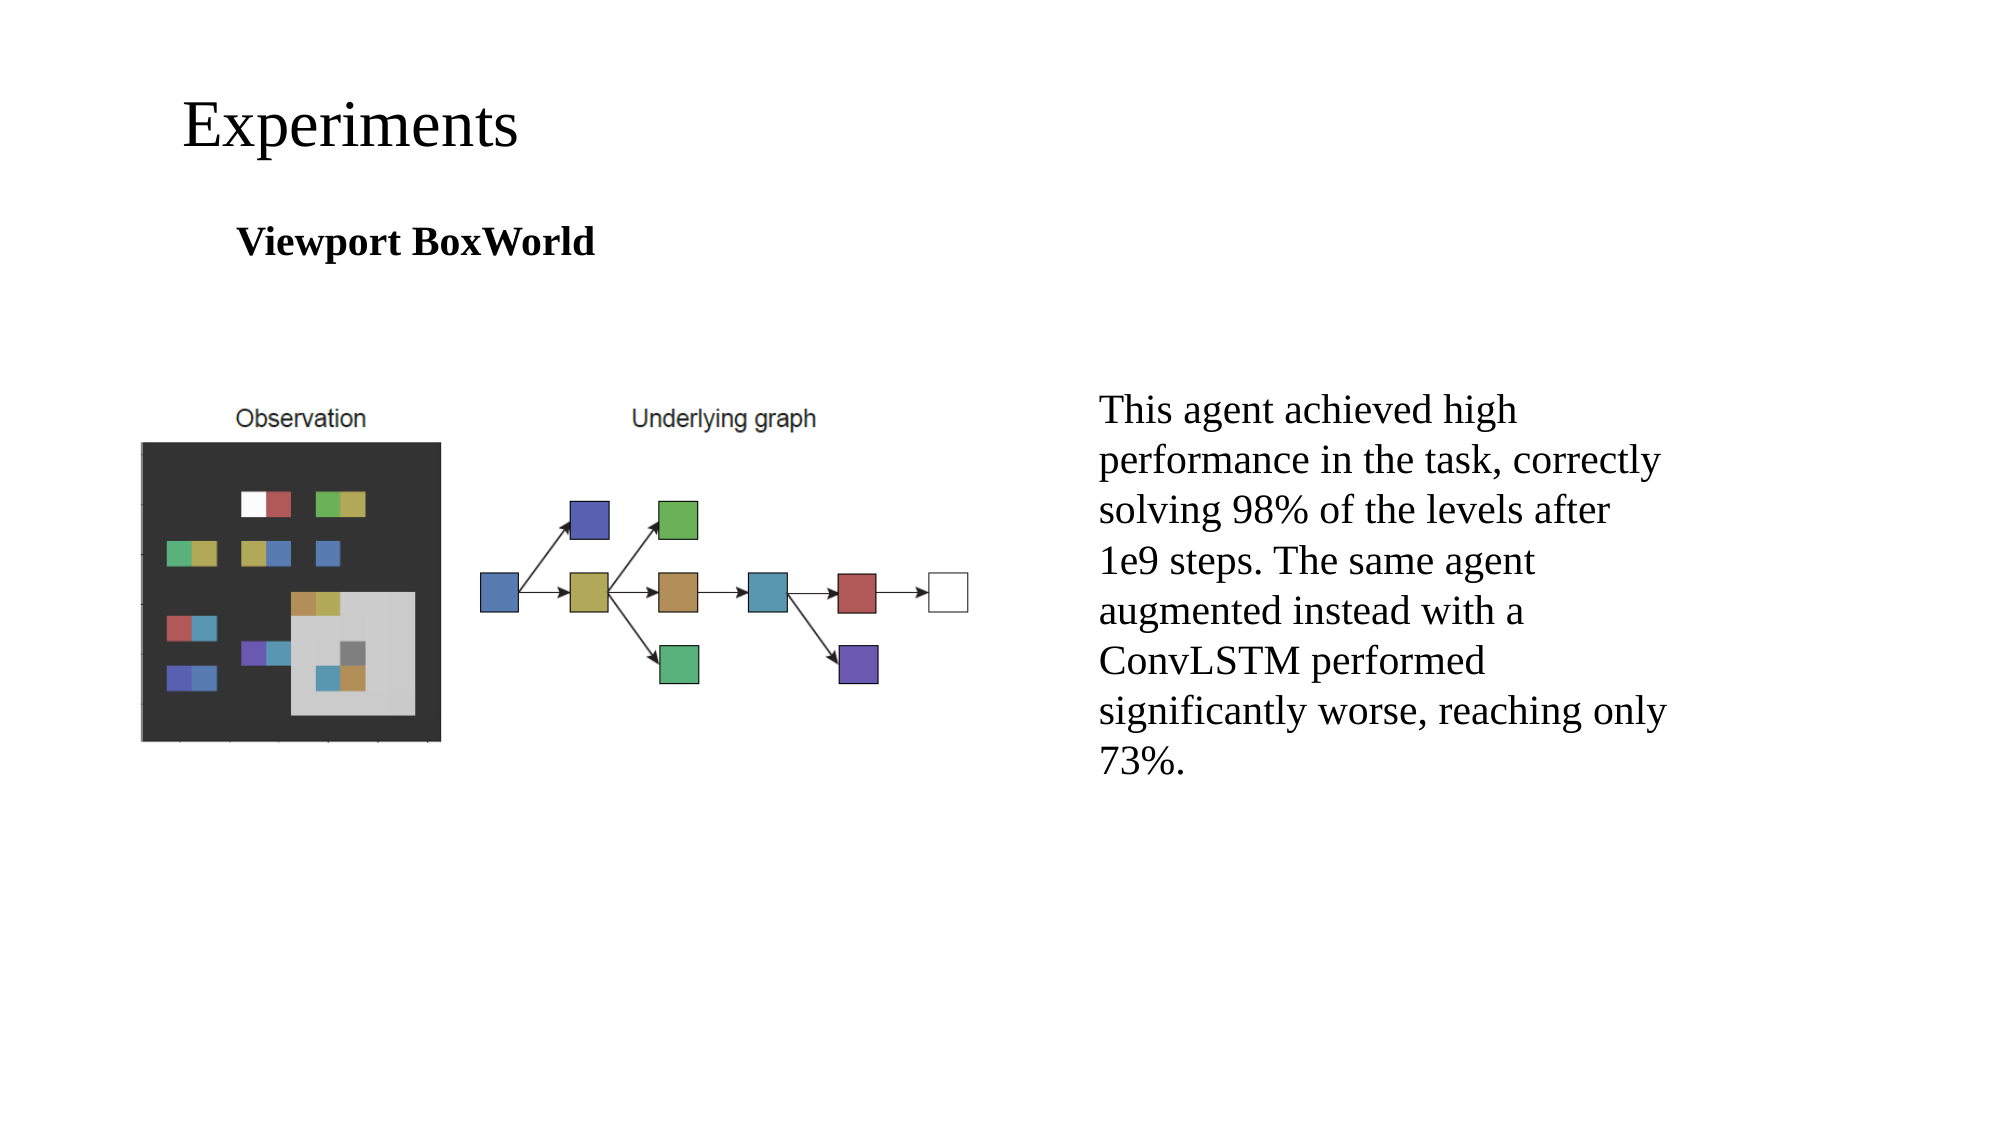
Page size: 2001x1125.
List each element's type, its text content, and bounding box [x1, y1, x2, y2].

text_box This agent achieved high performance in the task, correctly solving 98% of the levels after 1e9 steps. The same agent augmented instead with a ConvLSTM performed significantly worse, reaching only 73%. [1084, 374, 1691, 790]
text_box Viewport BoxWorld [221, 206, 611, 271]
text_box Experiments [167, 72, 1627, 167]
picture [74, 374, 991, 772]
